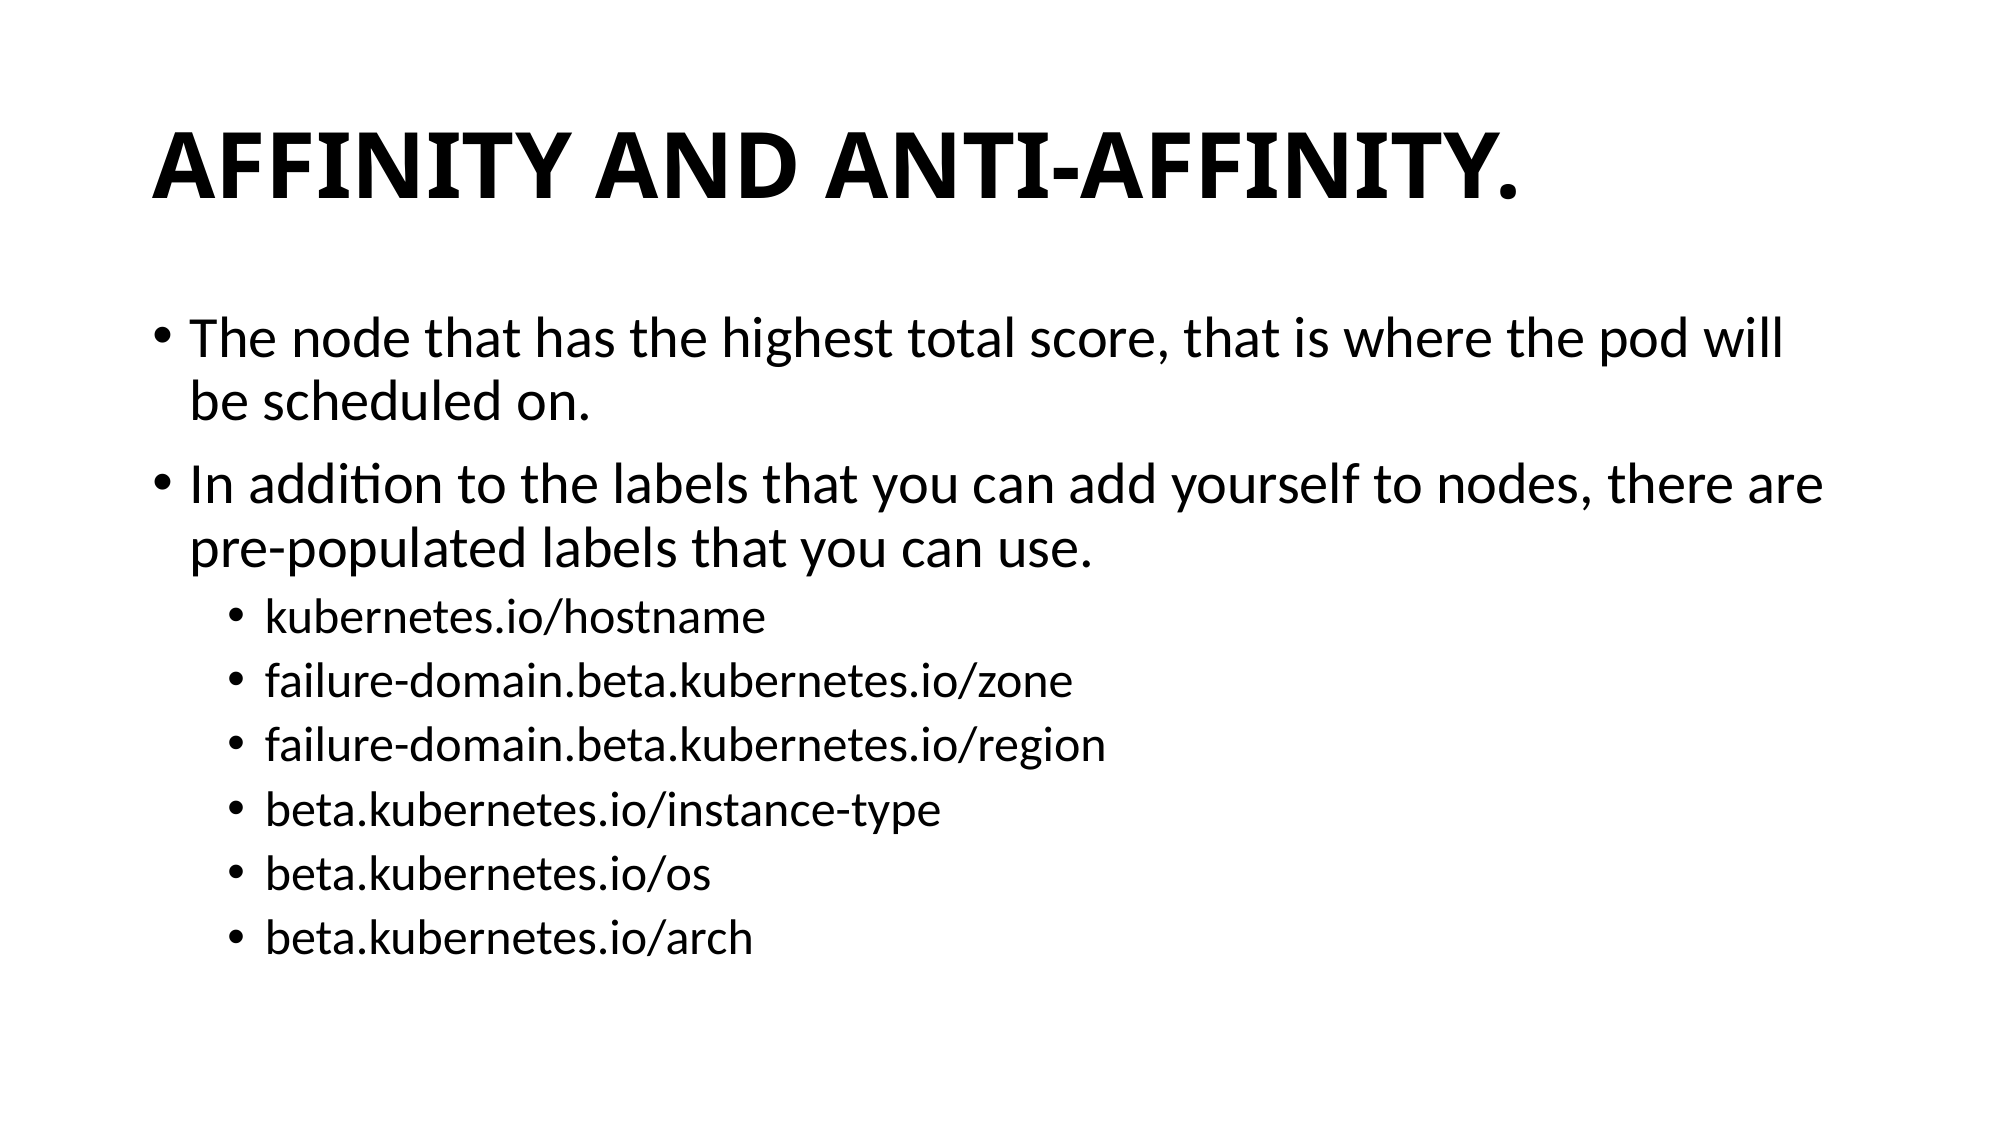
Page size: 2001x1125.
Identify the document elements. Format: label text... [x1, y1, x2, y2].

title AFFINITY AND ANTI-AFFINITY. [137, 59, 1863, 278]
list The node that has the highest total score, that is where the pod will be scheduled on. In addition to the labels that you can add yourself to nodes, there are pre-populated labels that you can use. kubernetes.io/hostname failure-domain.beta.kubernetes.io/zone failure-domain.beta.kubernetes.io/region beta.kubernetes.io/instance-type beta.kubernetes.io/os beta.kubernetes.io/arch [137, 299, 1863, 1014]
